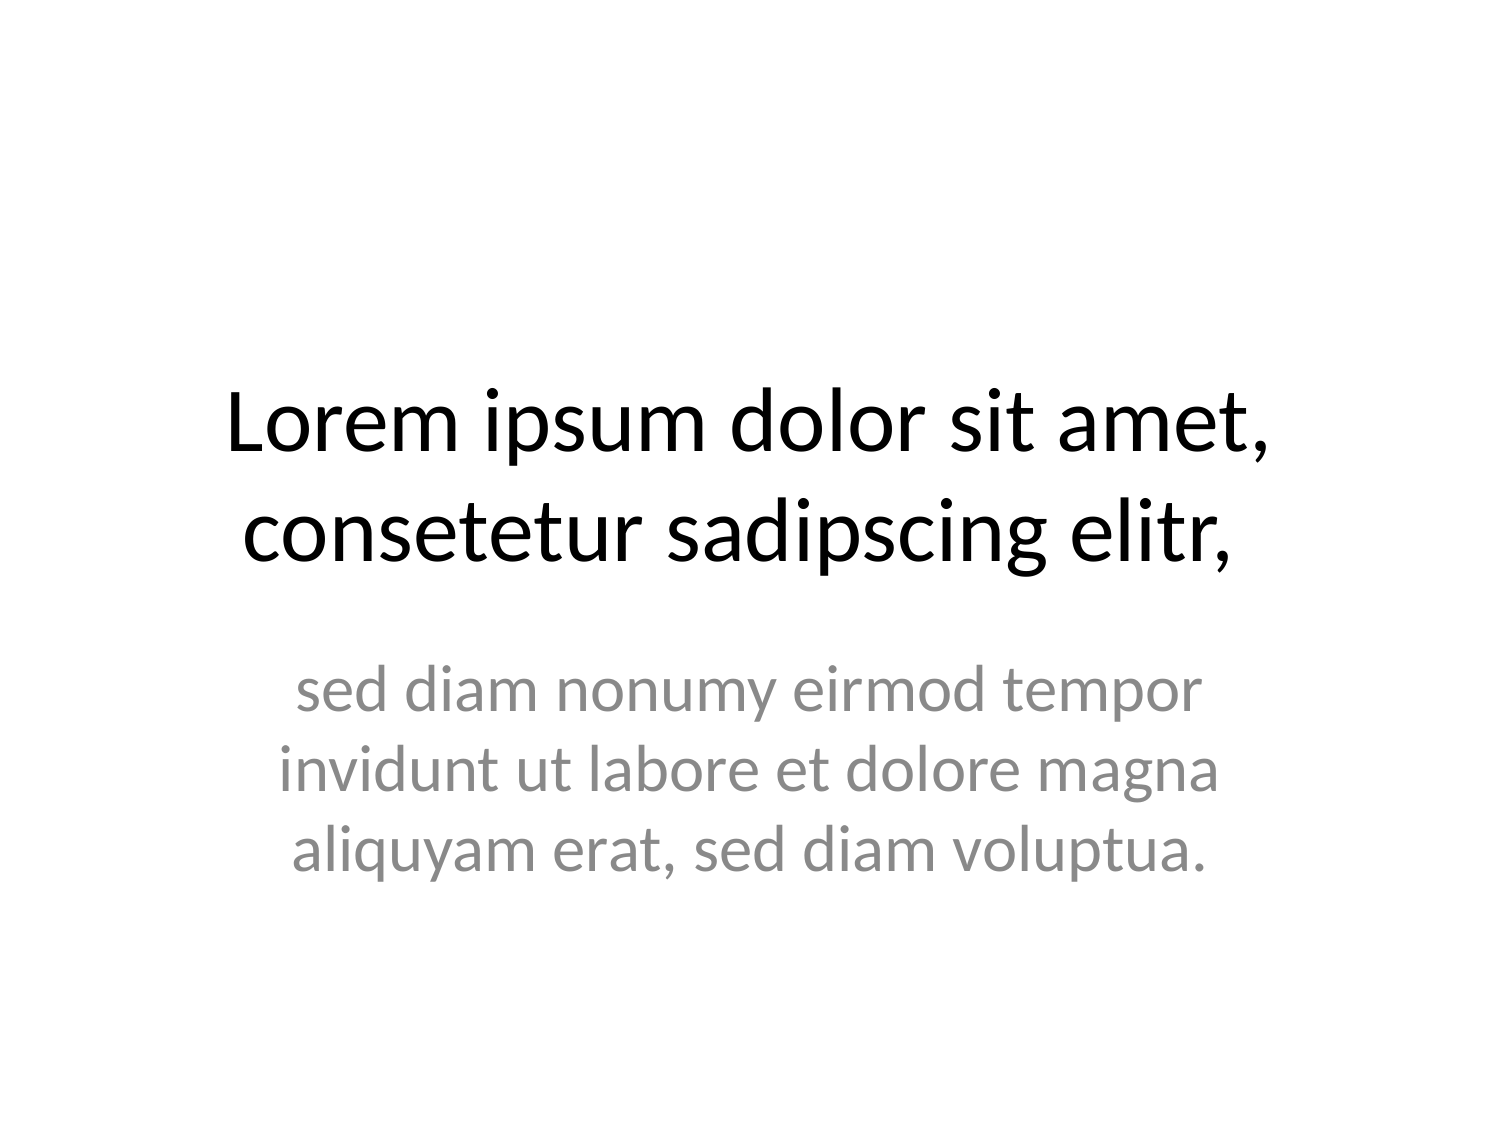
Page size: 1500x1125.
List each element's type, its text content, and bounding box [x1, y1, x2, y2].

subtitle sed diam nonumy eirmod tempor invidunt ut labore et dolore magna aliquyam erat, sed diam voluptua. [225, 637, 1275, 925]
title Lorem ipsum dolor sit amet, consetetur sadipscing elitr, [112, 349, 1388, 591]
